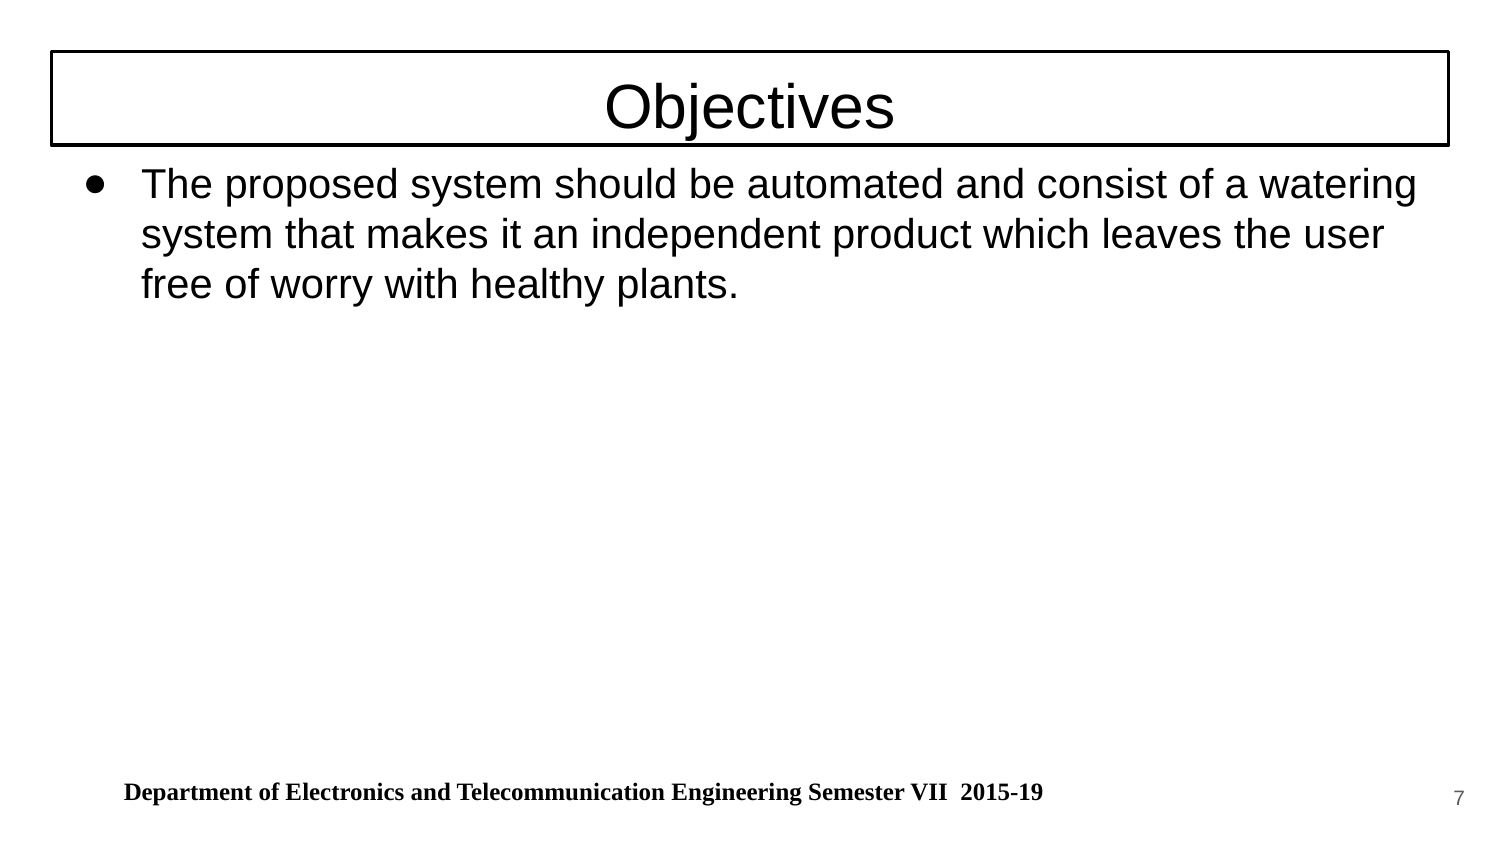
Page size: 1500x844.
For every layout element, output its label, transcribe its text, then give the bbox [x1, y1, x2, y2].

slide_number ‹#› [1389, 764, 1480, 830]
list The proposed system should be automated and consist of a watering system that makes it an independent product which leaves the user free of worry with healthy plants. [51, 141, 1449, 703]
title Objectives [51, 51, 1449, 141]
text_box Department of Electronics and Telecommunication Engineering Semester VII 2015-19 [76, 796, 1296, 844]
